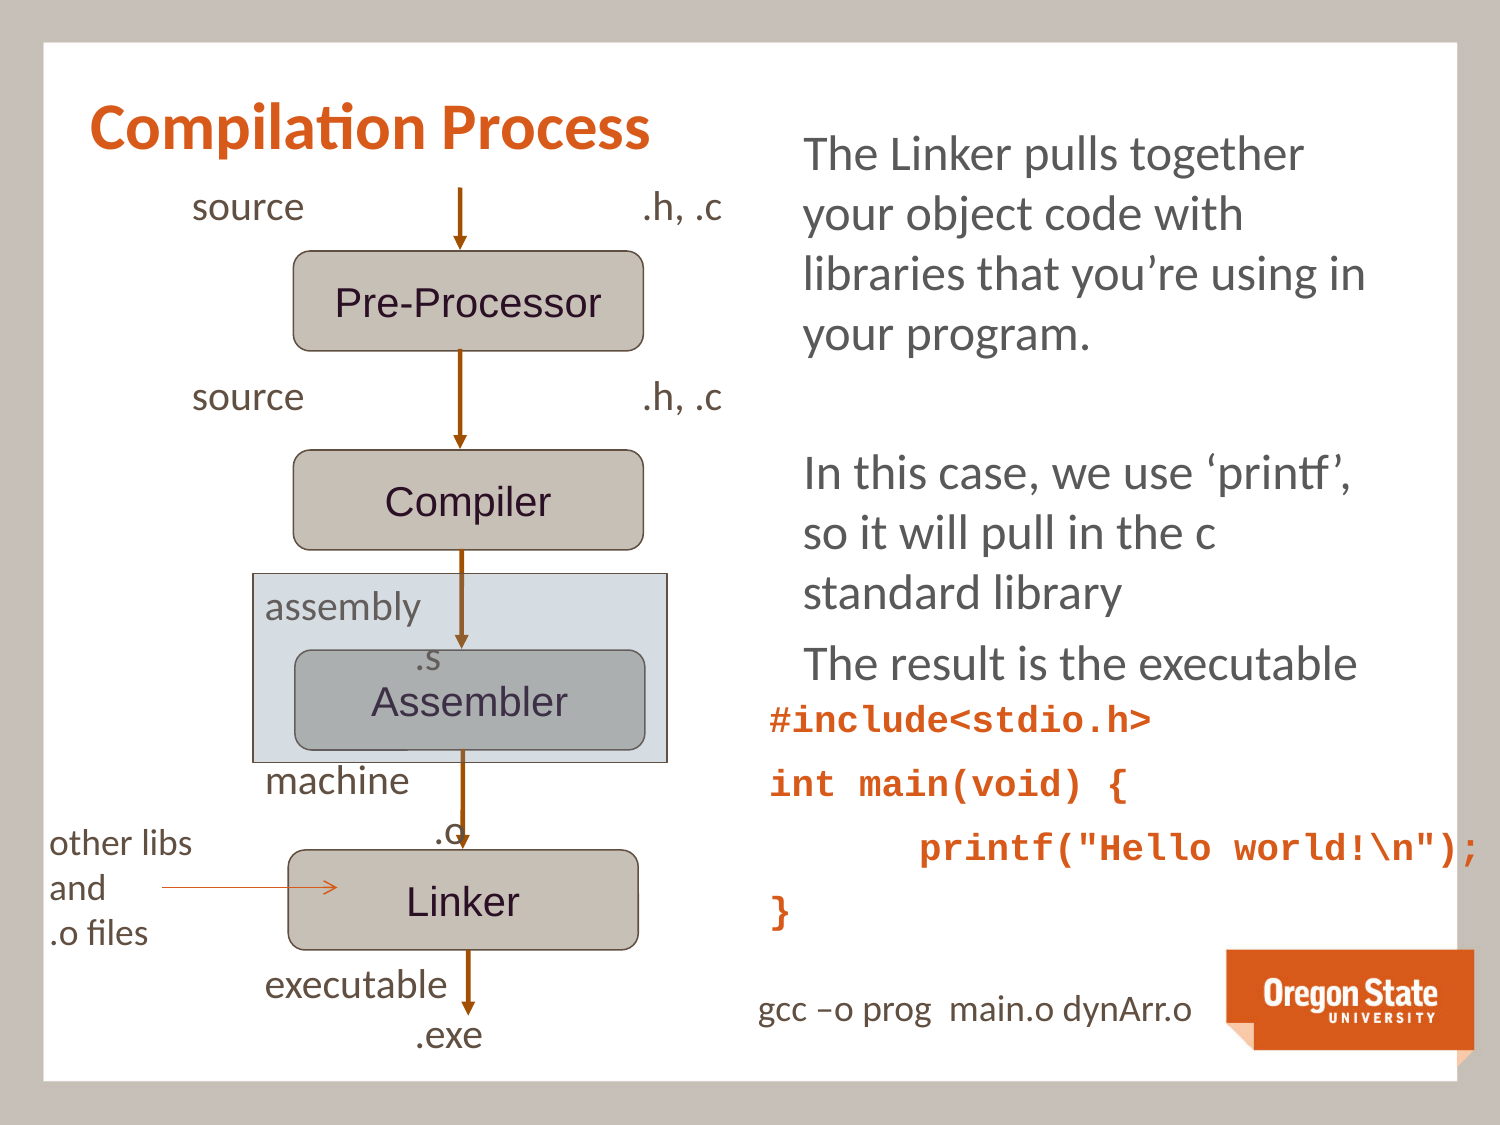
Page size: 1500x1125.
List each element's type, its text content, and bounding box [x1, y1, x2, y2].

text_box Linker [288, 860, 639, 949]
text_box source .h, .c [177, 360, 738, 426]
text_box executable .exe [249, 949, 708, 1065]
text_box machine .o [249, 745, 701, 860]
text_box gcc –o prog main.o dynArr.o [743, 976, 1208, 1037]
text_box #include<stdio.h> int main(void) { printf("Hello world!\n"); } [754, 687, 1497, 939]
text_box [453, 426, 467, 449]
text_box source .h, .c [177, 171, 738, 237]
text_box other libs and .o files [34, 811, 216, 961]
text_box Pre-Processor [293, 250, 644, 351]
title Compilation Process [74, 74, 1426, 188]
picture [0, 0, 1500, 1125]
text_box assembly .s [249, 571, 708, 687]
text_box [453, 237, 467, 250]
text_box Compiler [293, 450, 644, 550]
list The Linker pulls together your object code with libraries that you’re using in your program. In this case, we use ‘printf’, so it will pull in the c standard library The result is the executable [787, 112, 1413, 687]
text_box [252, 573, 668, 763]
